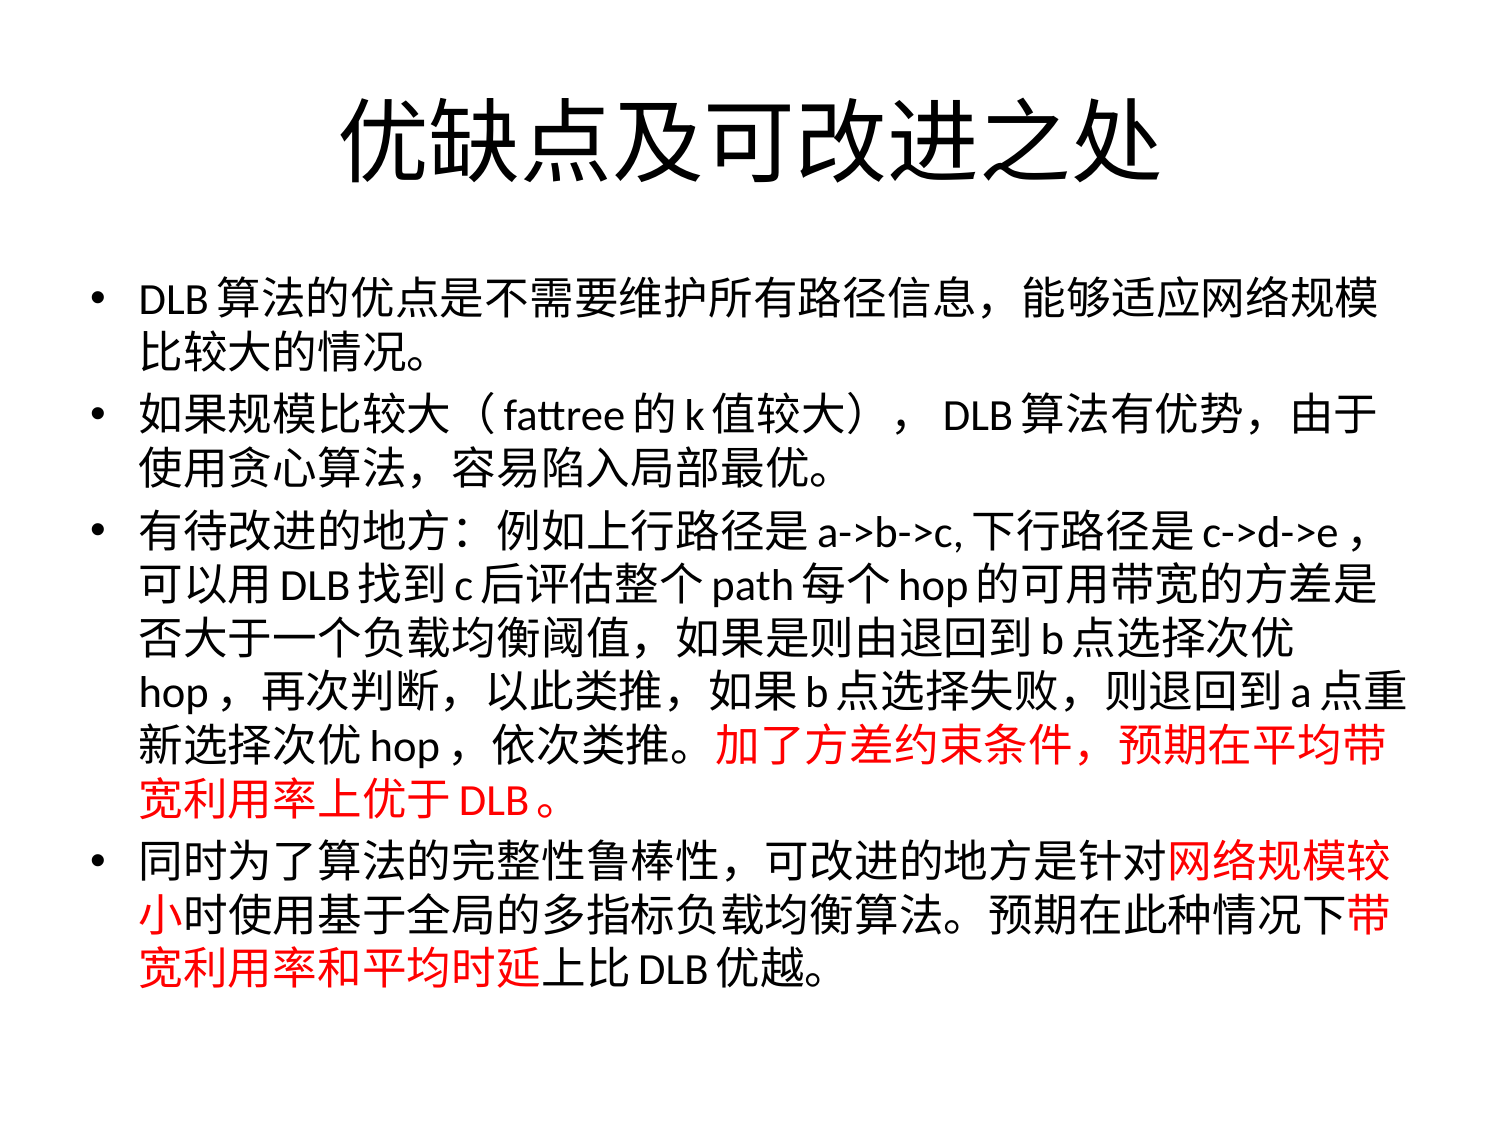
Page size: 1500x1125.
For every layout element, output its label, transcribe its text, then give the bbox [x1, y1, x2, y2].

list DLB算法的优点是不需要维护所有路径信息，能够适应网络规模比较大的情况。 如果规模比较大（fattree的k值较大），DLB算法有优势，由于使用贪心算法，容易陷入局部最优。 有待改进的地方：例如上行路径是a->b->c,下行路径是c->d->e，可以用DLB找到c后评估整个path每个hop的可用带宽的方差是否大于一个负载均衡阈值，如果是则由退回到b点选择次优hop，再次判断，以此类推，如果b点选择失败，则退回到a点重新选择次优hop，依次类推。加了方差约束条件，预期在平均带宽利用率上优于DLB。 同时为了算法的完整性鲁棒性，可改进的地方是针对网络规模较小时使用基于全局的多指标负载均衡算法。预期在此种情况下带宽利用率和平均时延上比DLB优越。 [75, 262, 1425, 1005]
title 优缺点及可改进之处 [75, 45, 1425, 233]
